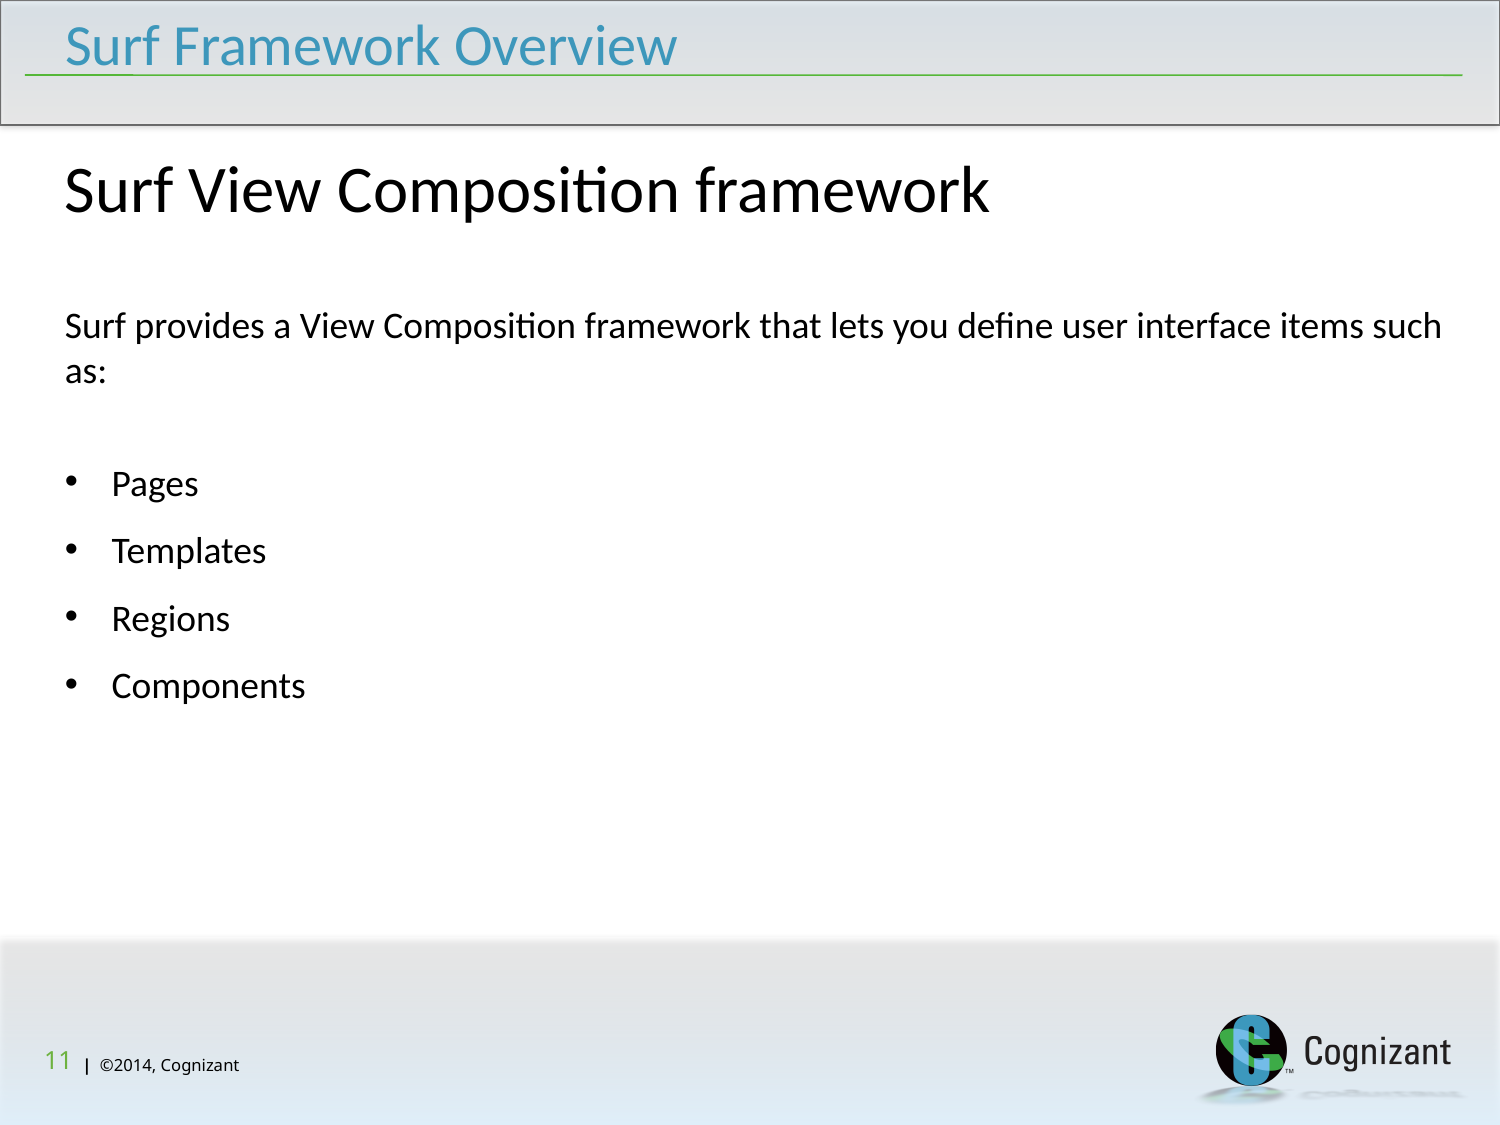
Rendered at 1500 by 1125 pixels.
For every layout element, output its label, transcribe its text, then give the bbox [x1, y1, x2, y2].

text_box Surf Framework Overview [49, 0, 860, 121]
text_box Surf View Composition framework Surf provides a View Composition framework that lets you define user interface items such as: Pages Templates Regions Components [49, 138, 1463, 789]
picture [1165, 1006, 1488, 1125]
text_box 11 [12, 1037, 88, 1113]
